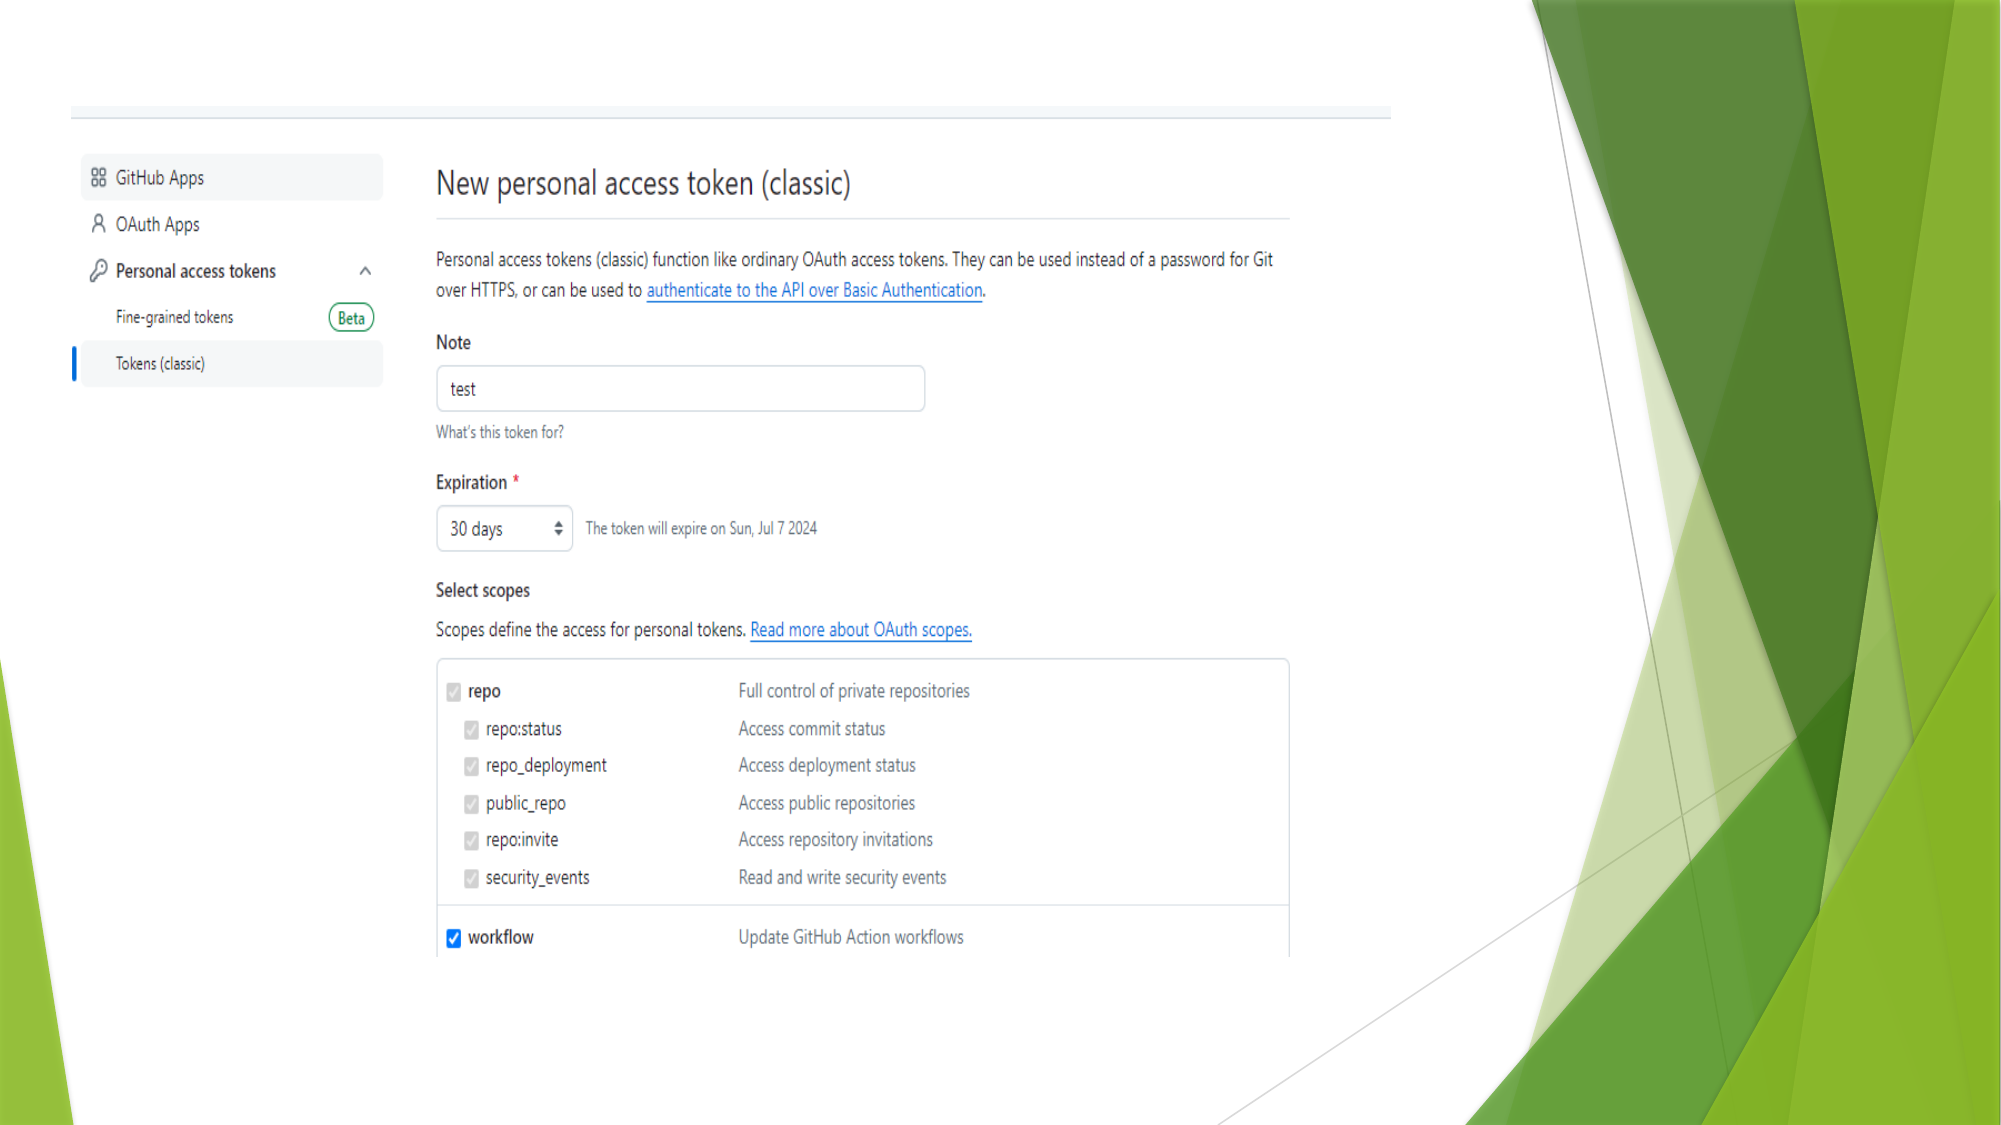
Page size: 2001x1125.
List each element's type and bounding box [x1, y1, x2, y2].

picture [71, 105, 1391, 958]
